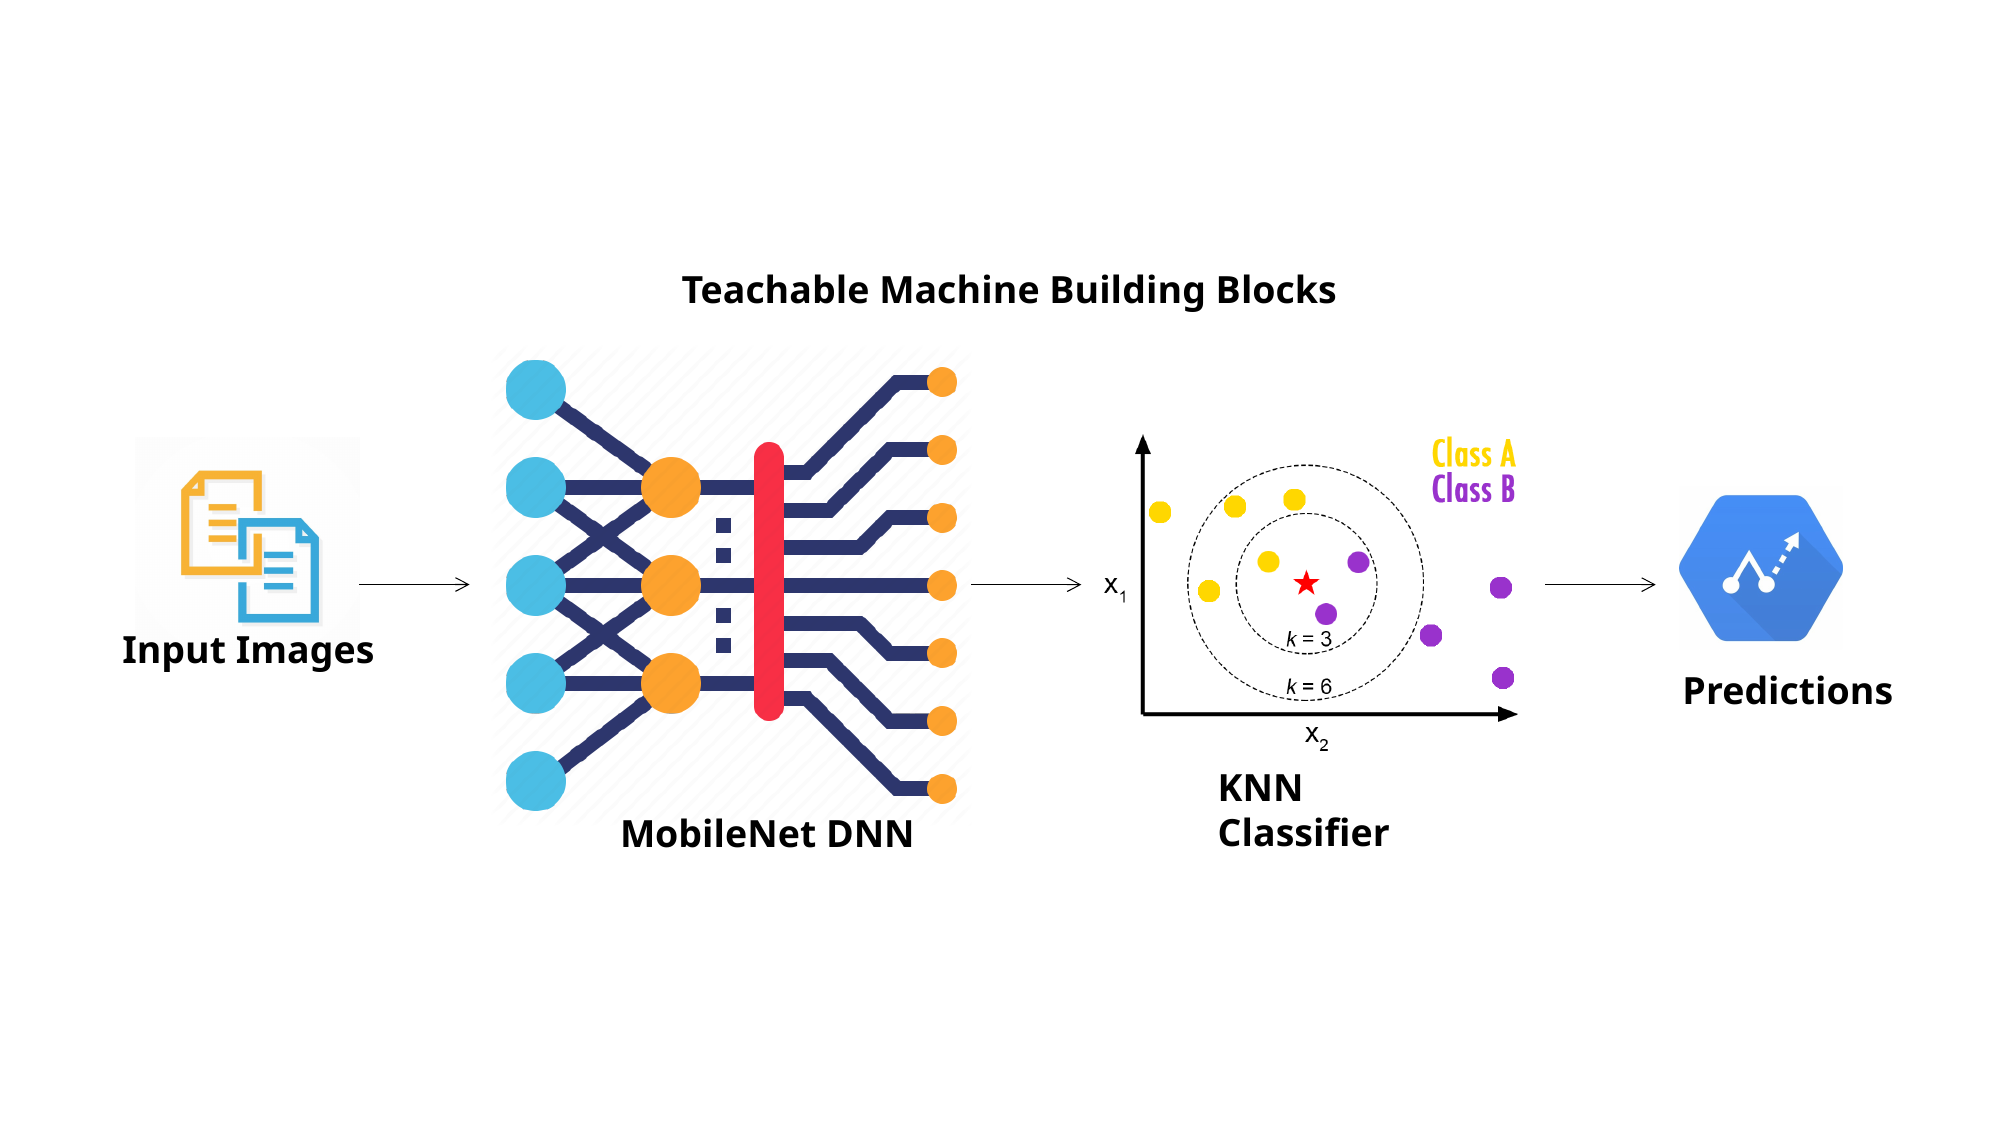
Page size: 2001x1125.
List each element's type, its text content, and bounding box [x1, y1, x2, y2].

text_box Predictions [1667, 659, 1912, 720]
picture [135, 437, 360, 650]
text_box Teachable Machine Building Blocks [666, 258, 1386, 319]
picture [1085, 411, 1546, 758]
text_box KNN Classifier [1203, 758, 1499, 862]
text_box MobileNet DNN [605, 826, 943, 863]
text_box Input Images [107, 618, 434, 679]
picture [1679, 486, 1843, 650]
picture [490, 344, 972, 826]
